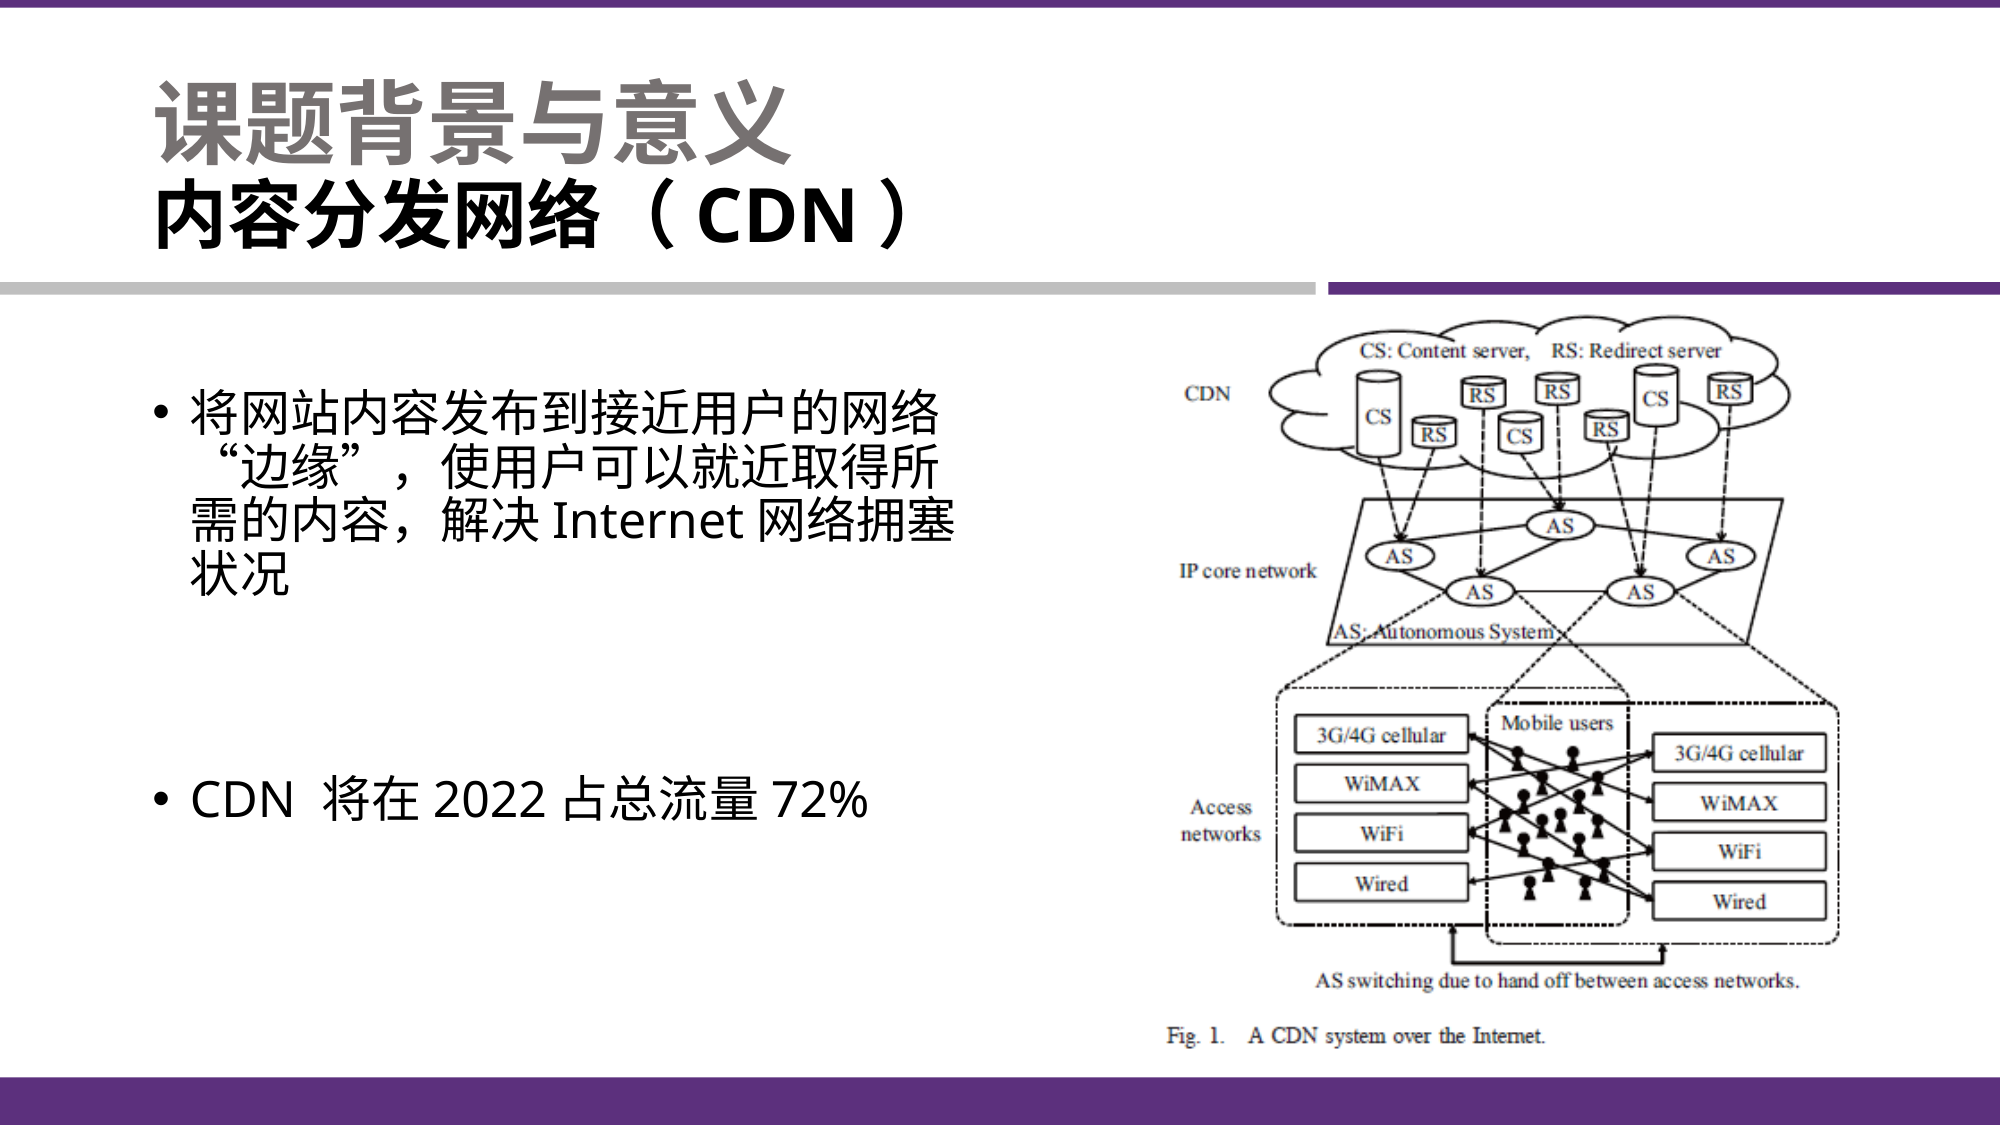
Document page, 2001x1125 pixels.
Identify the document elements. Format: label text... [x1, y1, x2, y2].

title 课题背景与意义 内容分发网络（CDN） [137, 59, 1863, 278]
text_box [0, 1076, 2000, 1125]
list 将网站内容发布到接近用户的网络“边缘”，使用户可以就近取得所需的内容，解决Internet网络拥塞状况 CDN 将在2022占总流量72% [137, 299, 988, 1014]
picture [1142, 299, 1863, 1065]
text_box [0, 282, 2000, 295]
text_box [0, 0, 2000, 9]
